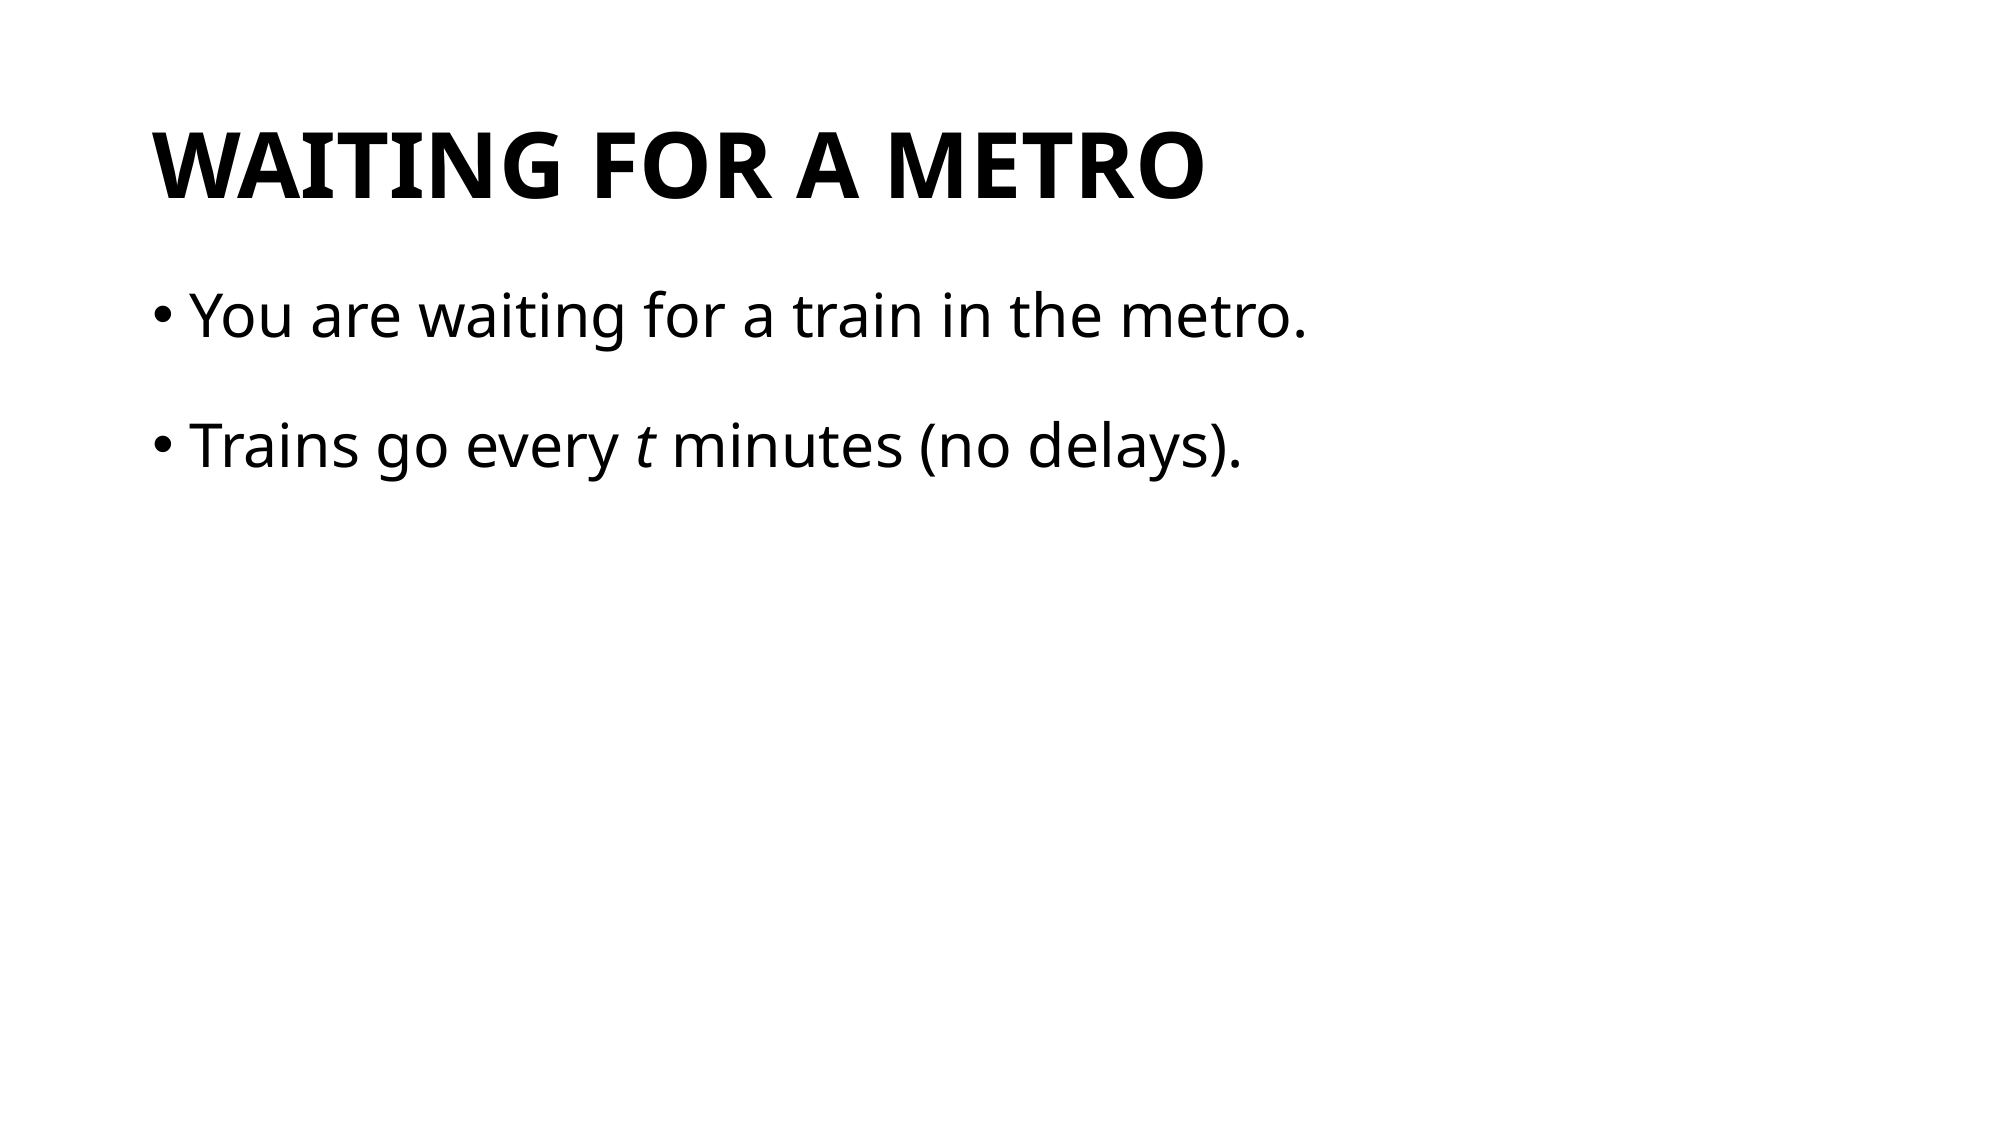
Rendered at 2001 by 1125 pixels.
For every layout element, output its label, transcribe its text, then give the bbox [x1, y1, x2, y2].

list You are waiting for a train in the metro. Trains go every t minutes (no delays). How long may you have to wait? Anything between 0 and t minutes. You ask N of your friends how long have they waited: T1, T2, …, TN How often do the trains go? And how much will you need to wait? [137, 277, 1835, 1105]
title WAITING FOR A METRO [137, 59, 1863, 278]
